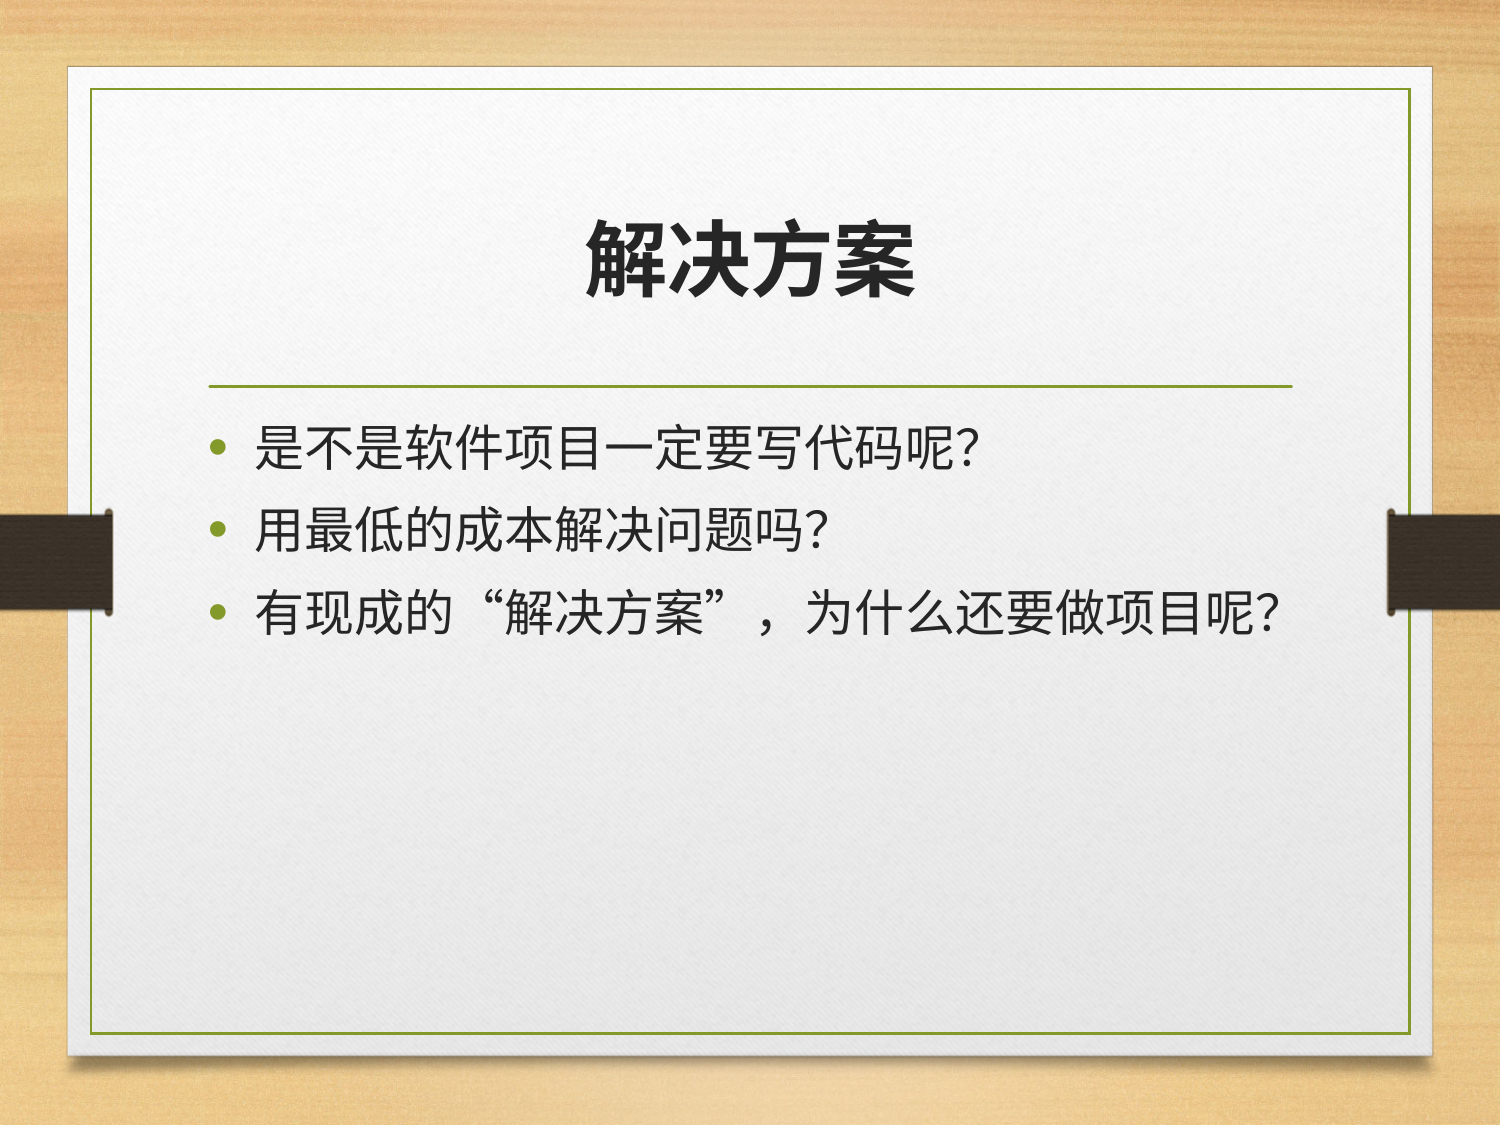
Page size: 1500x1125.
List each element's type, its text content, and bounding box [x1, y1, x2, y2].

title 解决方案 [192, 150, 1309, 364]
picture [0, 0, 1500, 1125]
list 是不是软件项目一定要写代码呢？ 用最低的成本解决问题吗？ 有现成的“解决方案”，为什么还要做项目呢？ [192, 408, 1365, 974]
